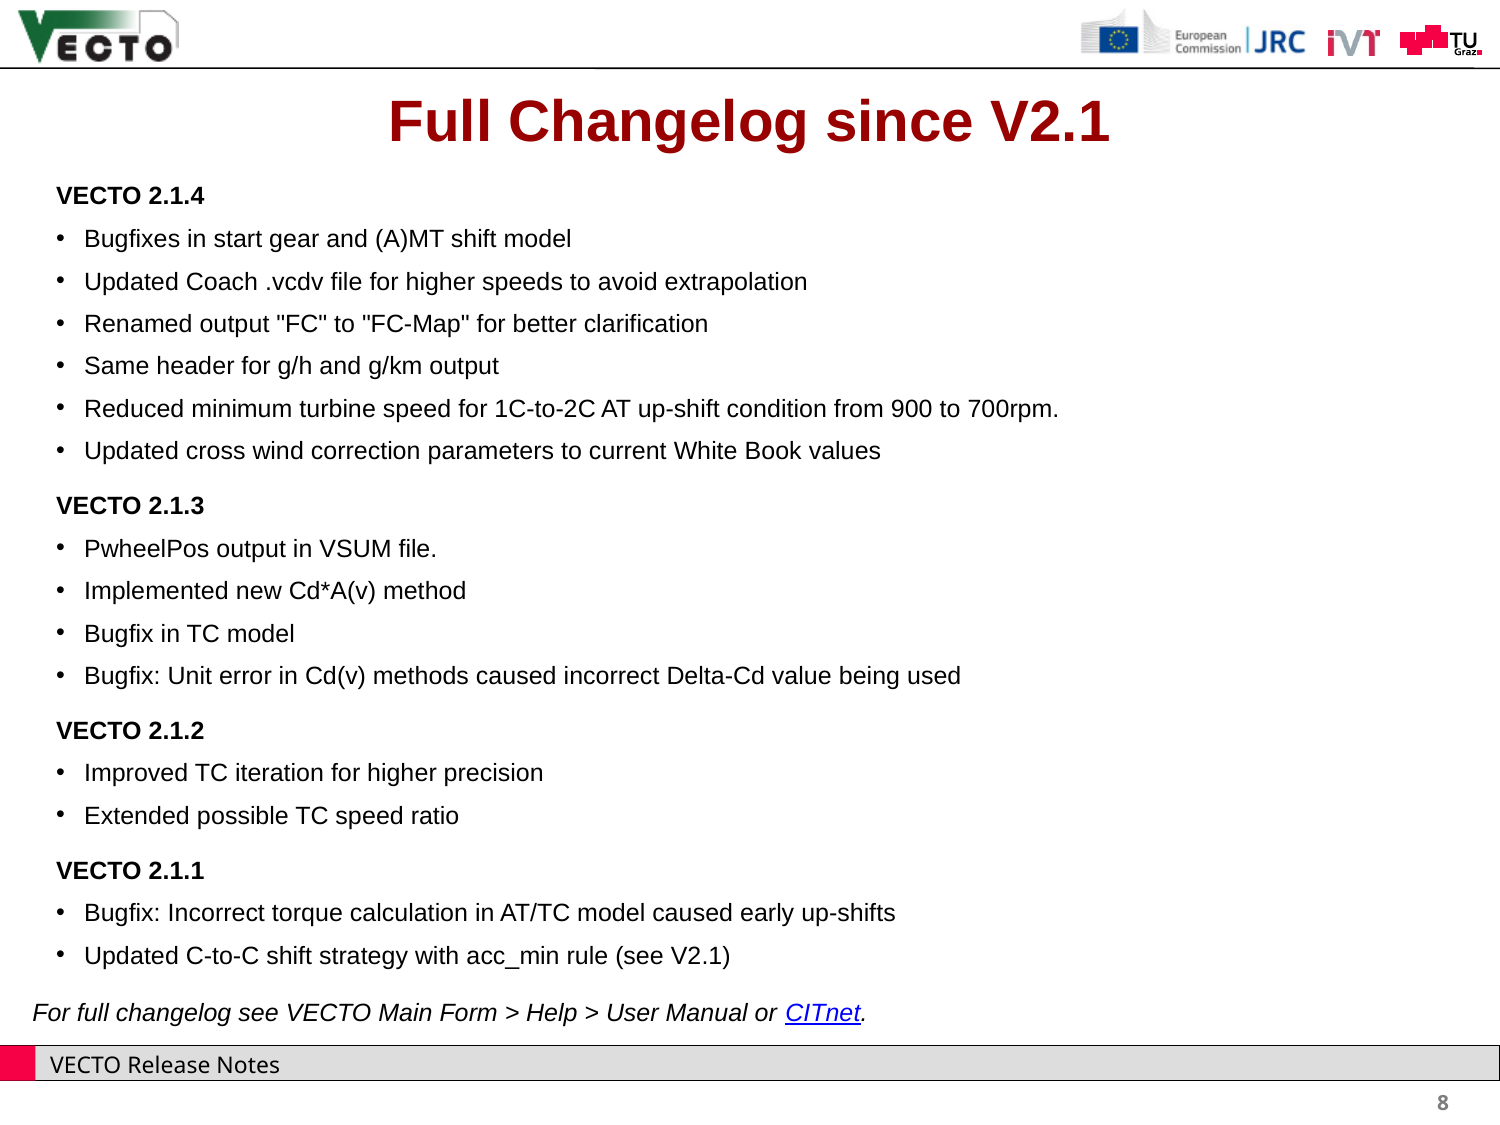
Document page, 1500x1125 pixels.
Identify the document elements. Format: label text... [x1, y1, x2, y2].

title Full Changelog since V2.1 [0, 90, 1500, 147]
text_box For full changelog see VECTO Main Form > Help > User Manual or CITnet. [17, 989, 1483, 1035]
picture [1080, 7, 1306, 54]
picture [17, 9, 179, 65]
picture [1328, 30, 1380, 56]
text_box VECTO 2.1.4 Bugfixes in start gear and (A)MT shift model Updated Coach .vcdv file for higher speeds to avoid extrapolation Renamed output "FC" to "FC-Map" for better clarification Same header for g/h and g/km output Reduced minimum turbine speed for 1C-to-2C AT up-shift condition from 900 to 700rpm. Updated cross wind correction parameters to current White Book values VECTO 2.1.3 PwheelPos output in VSUM file. Implemented new Cd*A(v) method Bugfix in TC model Bugfix: Unit error in Cd(v) methods caused incorrect Delta-Cd value being used VECTO 2.1.2 Improved TC iteration for higher precision Extended possible TC speed ratio VECTO 2.1.1 Bugfix: Incorrect torque calculation in AT/TC model caused early up-shifts Updated C-to-C shift strategy with acc_min rule (see V2.1) [41, 172, 1471, 977]
